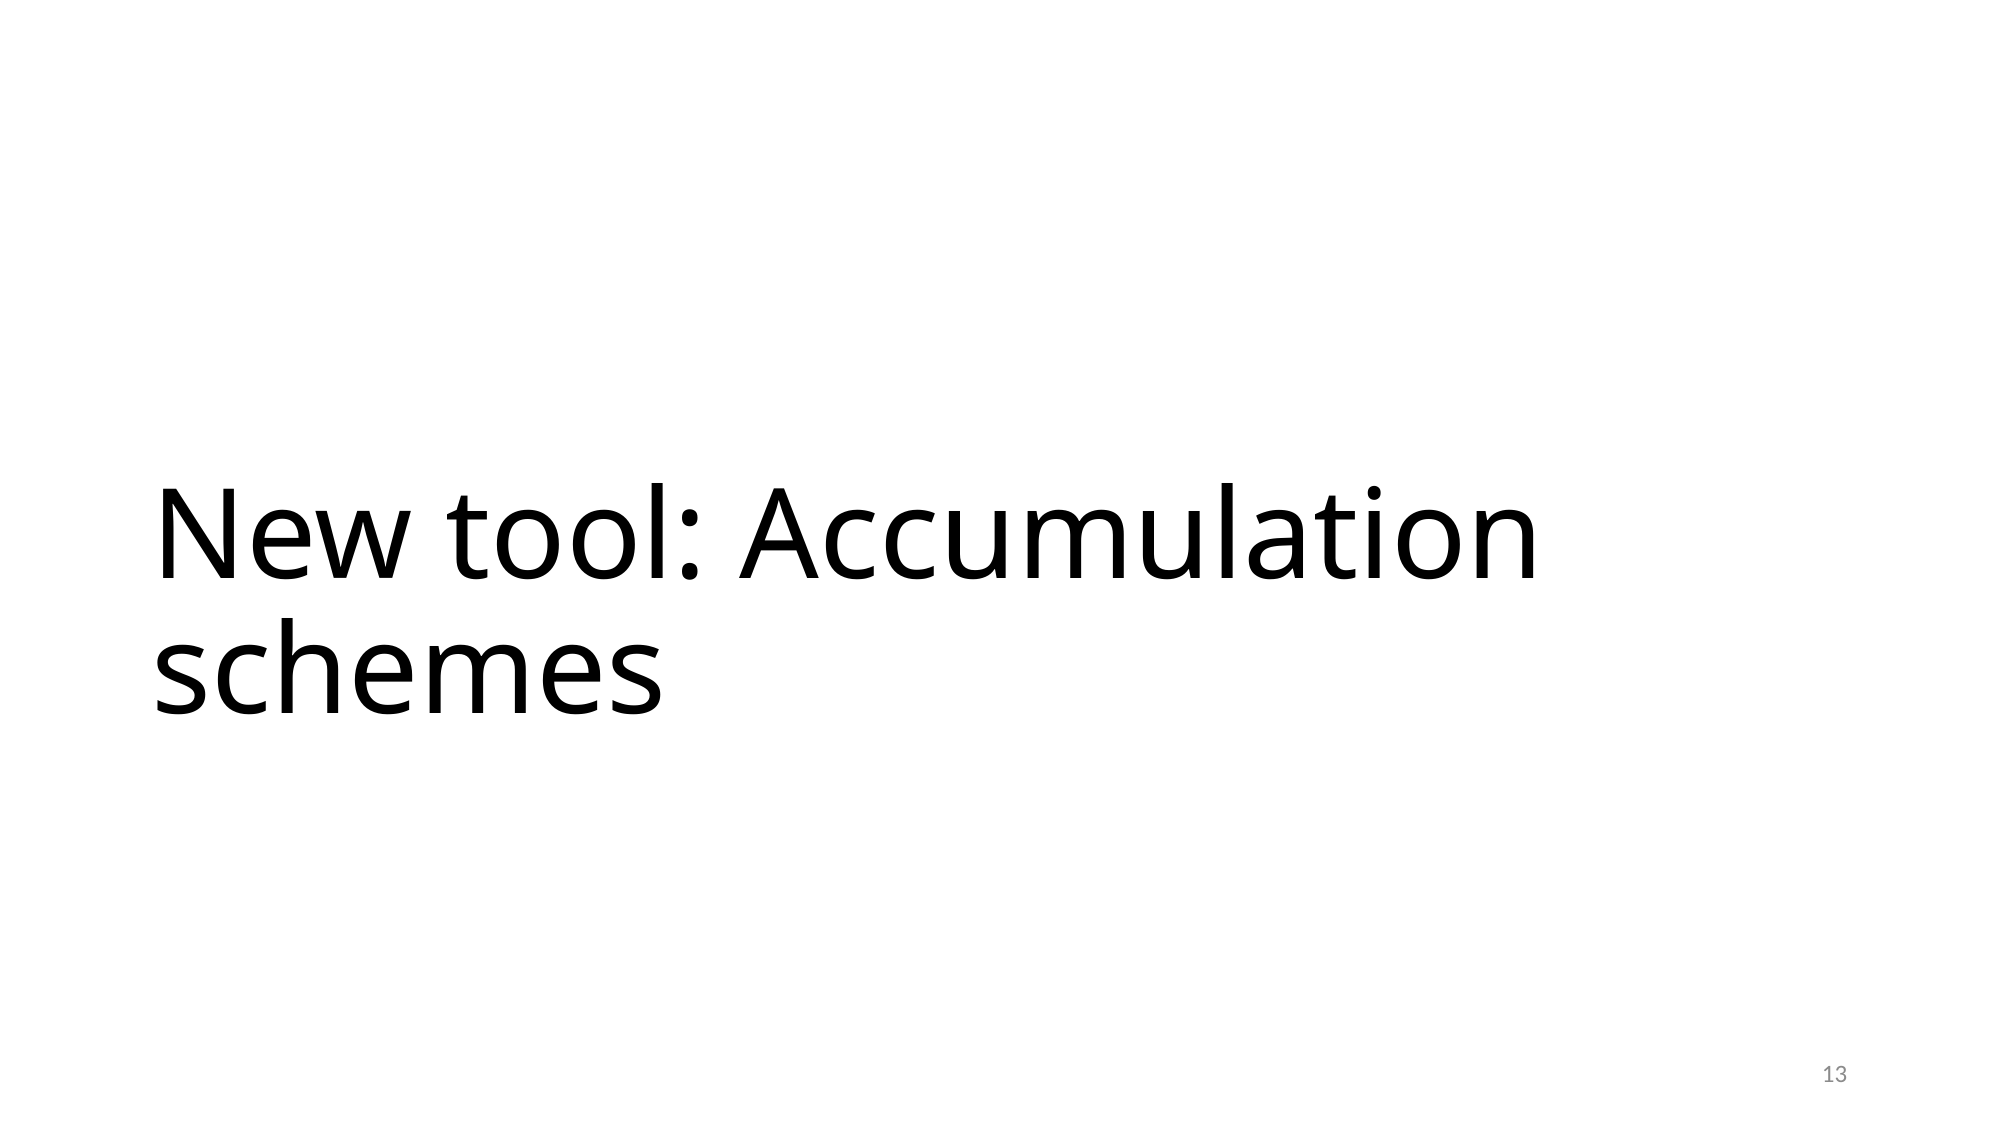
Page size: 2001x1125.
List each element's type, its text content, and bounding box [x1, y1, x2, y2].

slide_number 13 [1412, 1042, 1863, 1103]
title New tool: Accumulation schemes [136, 280, 1862, 749]
